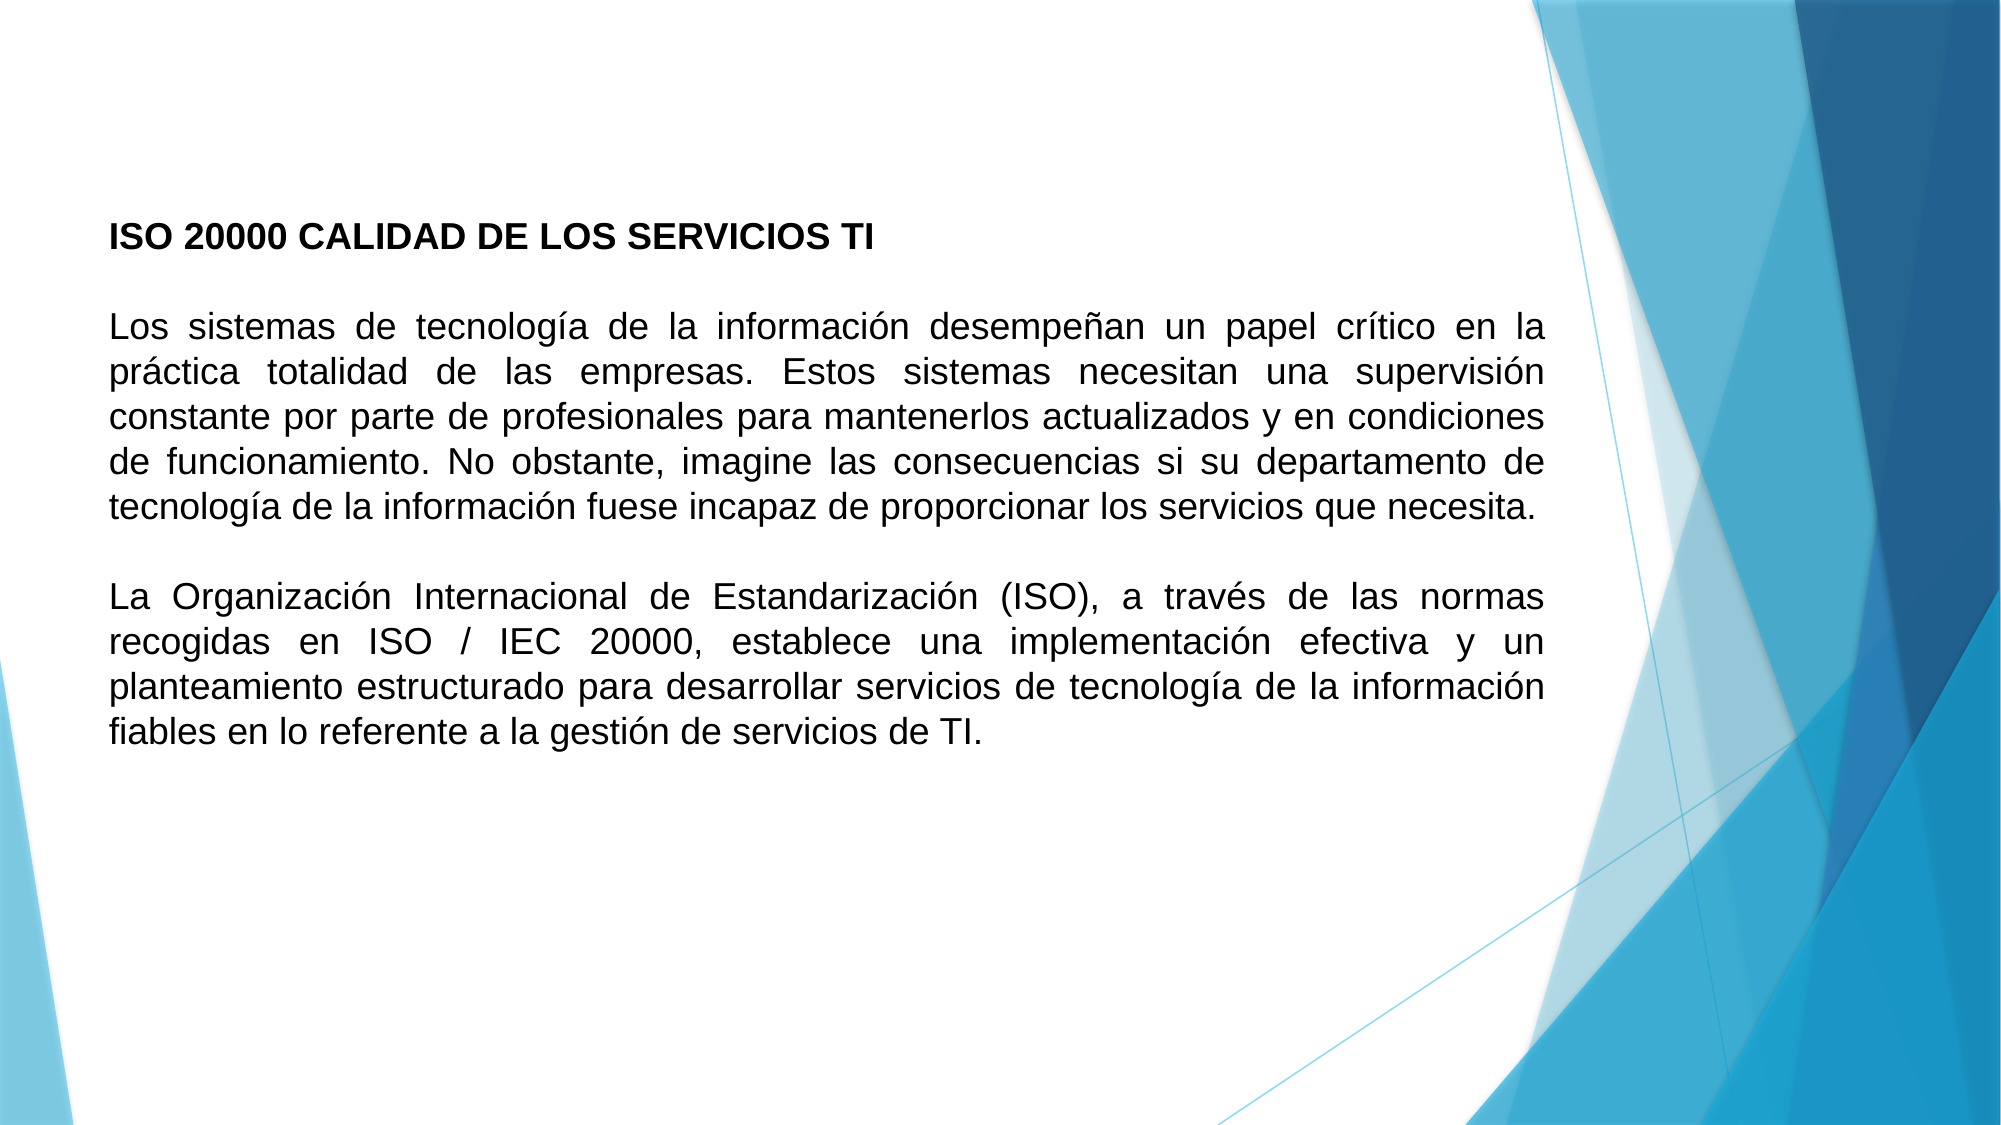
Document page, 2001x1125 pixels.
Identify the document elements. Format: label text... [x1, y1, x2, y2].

text_box ISO 20000 CALIDAD DE LOS SERVICIOS TI Los sistemas de tecnología de la información desempeñan un papel crítico en la práctica totalidad de las empresas. Estos sistemas necesitan una supervisión constante por parte de profesionales para mantenerlos actualizados y en condiciones de funcionamiento. No obstante, imagine las consecuencias si su departamento de tecnología de la información fuese incapaz de proporcionar los servicios que necesita. La Organización Internacional de Estandarización (ISO), a través de las normas recogidas en ISO / IEC 20000, establece una implementación efectiva y un planteamiento estructurado para desarrollar servicios de tecnología de la información fiables en lo referente a la gestión de servicios de TI. [93, 204, 1560, 759]
